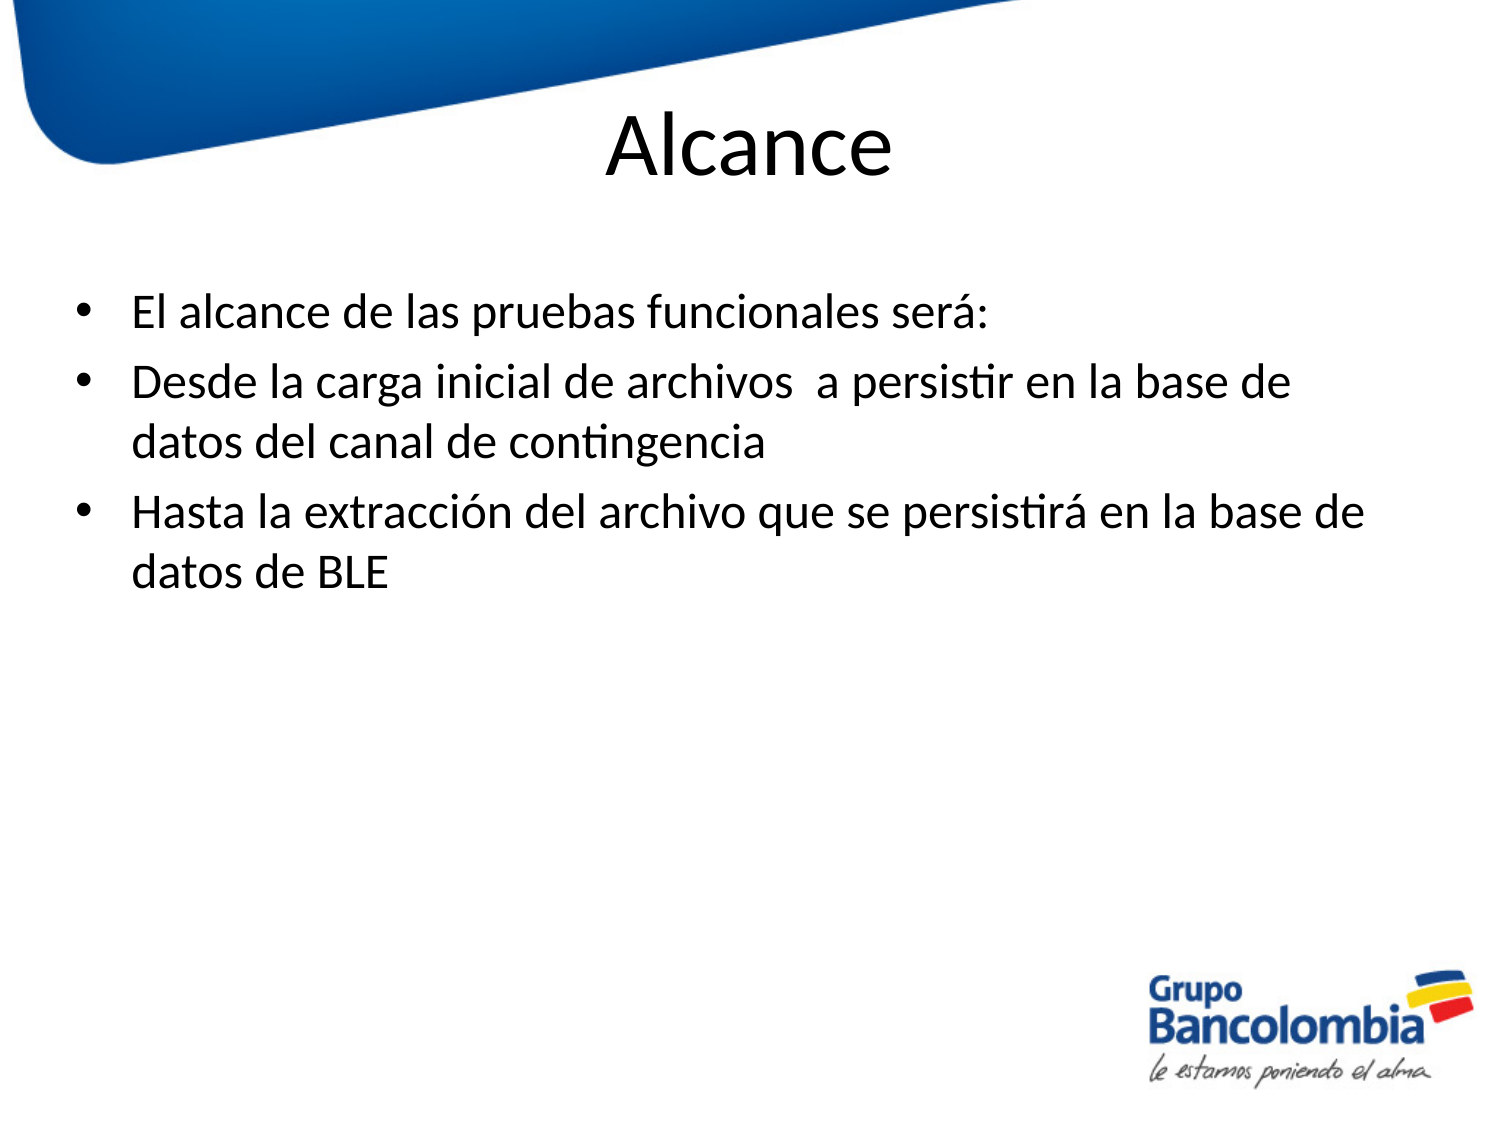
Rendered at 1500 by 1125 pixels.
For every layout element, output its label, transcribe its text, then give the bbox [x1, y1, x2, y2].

list El alcance de las pruebas funcionales será: Desde la carga inicial de archivos a persistir en la base de datos del canal de contingencia Hasta la extracción del archivo que se persistirá en la base de datos de BLE [60, 271, 1411, 1014]
picture [0, 0, 1500, 1125]
title Alcance [75, 45, 1425, 233]
